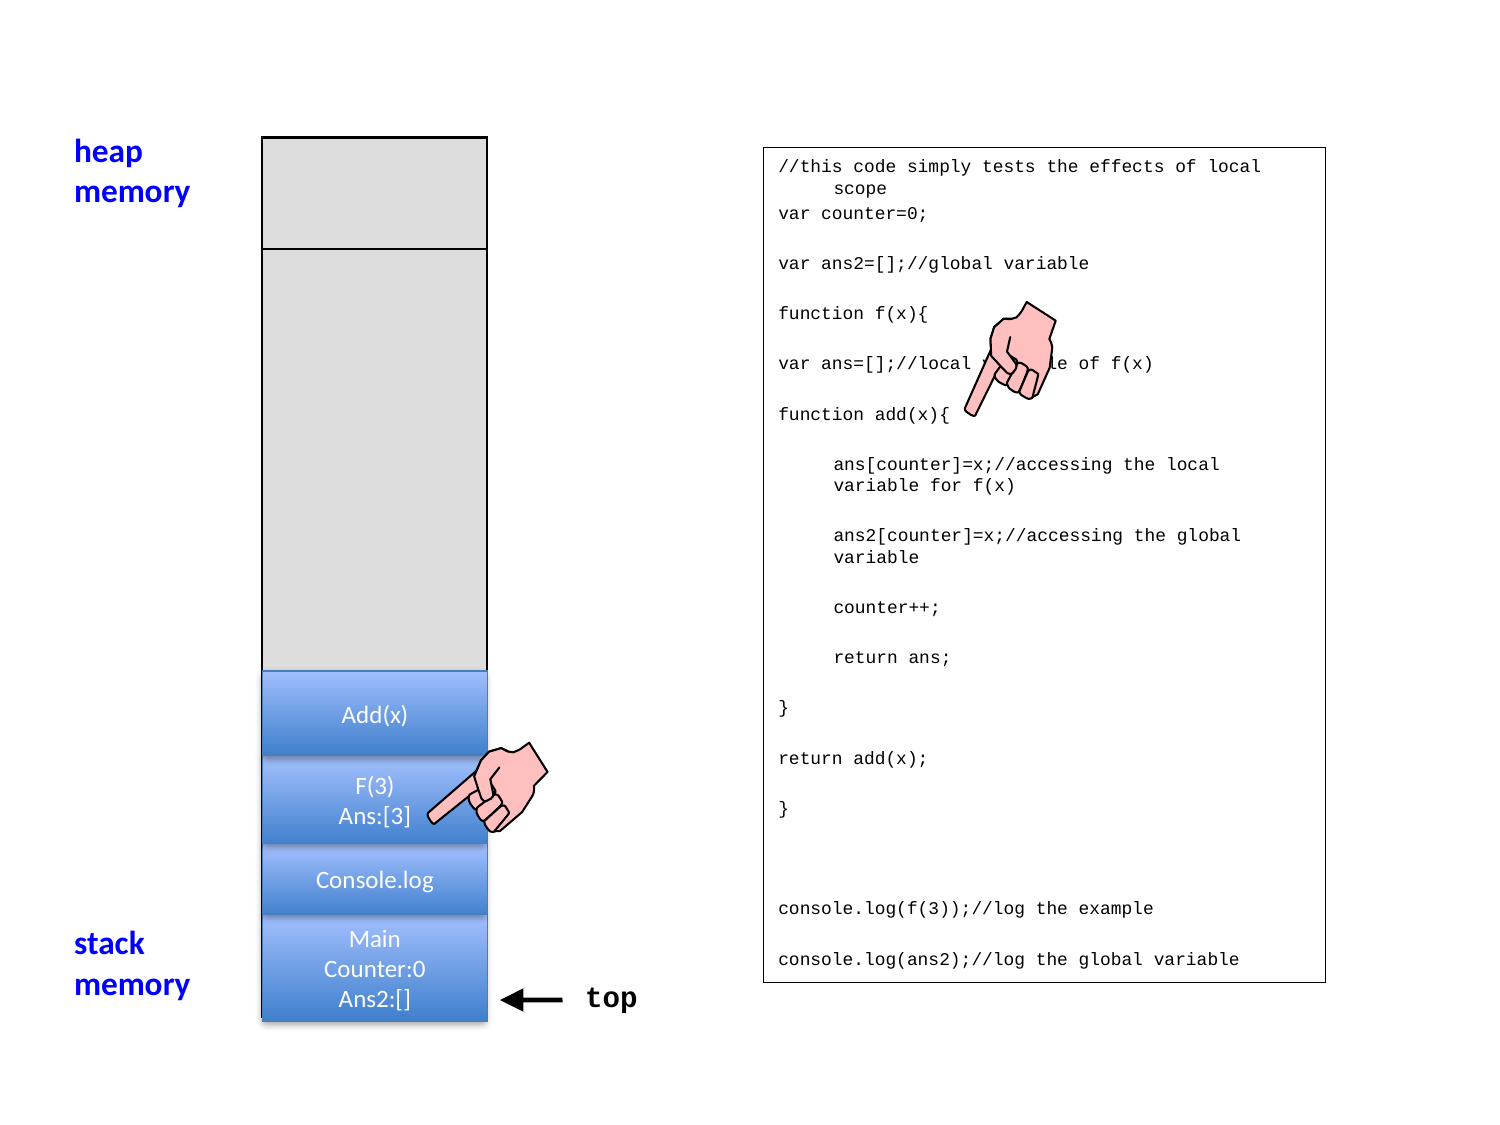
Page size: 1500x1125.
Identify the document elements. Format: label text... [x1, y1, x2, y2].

text_box Add(x) [262, 670, 488, 756]
text_box stack memory [59, 914, 206, 1009]
text_box [262, 249, 488, 670]
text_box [946, 323, 1073, 406]
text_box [424, 750, 551, 834]
text_box Console.log [262, 850, 488, 915]
list //this code simply tests the effects of local scope var counter=0; var ans2=[];//global variable function f(x){ var ans=[];//local variable of f(x) function add(x){ ans[counter]=x;//accessing the local variable for f(x) ans2[counter]=x;//accessing the global variable counter++; return ans; } return add(x); } console.log(f(3));//log the example console.log(ans2);//log the global variable [763, 147, 1326, 983]
text_box heap memory [59, 121, 206, 217]
text_box [262, 137, 488, 249]
text_box F(3) Ans:[3] [262, 764, 488, 844]
text_box Main Counter:0 Ans2:[] [262, 921, 488, 1022]
text_box [499, 989, 563, 1011]
text_box top [570, 970, 871, 1021]
